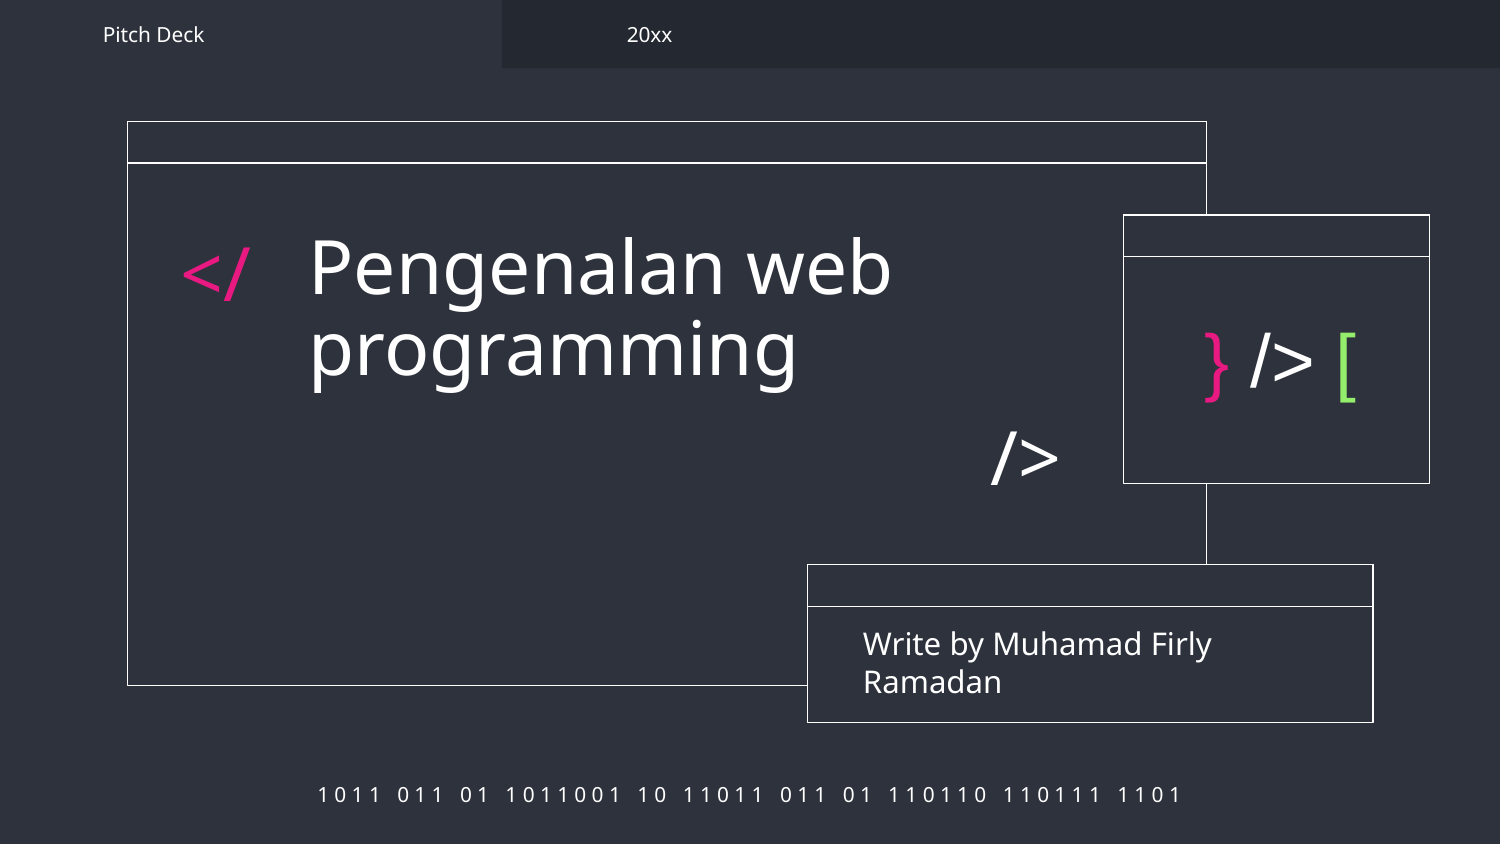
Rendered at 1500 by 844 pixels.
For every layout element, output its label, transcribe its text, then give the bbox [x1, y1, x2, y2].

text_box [807, 564, 1374, 723]
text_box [127, 121, 1207, 686]
text_box 20xx [611, 19, 940, 49]
text_box Pitch Deck [87, 19, 416, 49]
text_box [1123, 214, 1430, 484]
